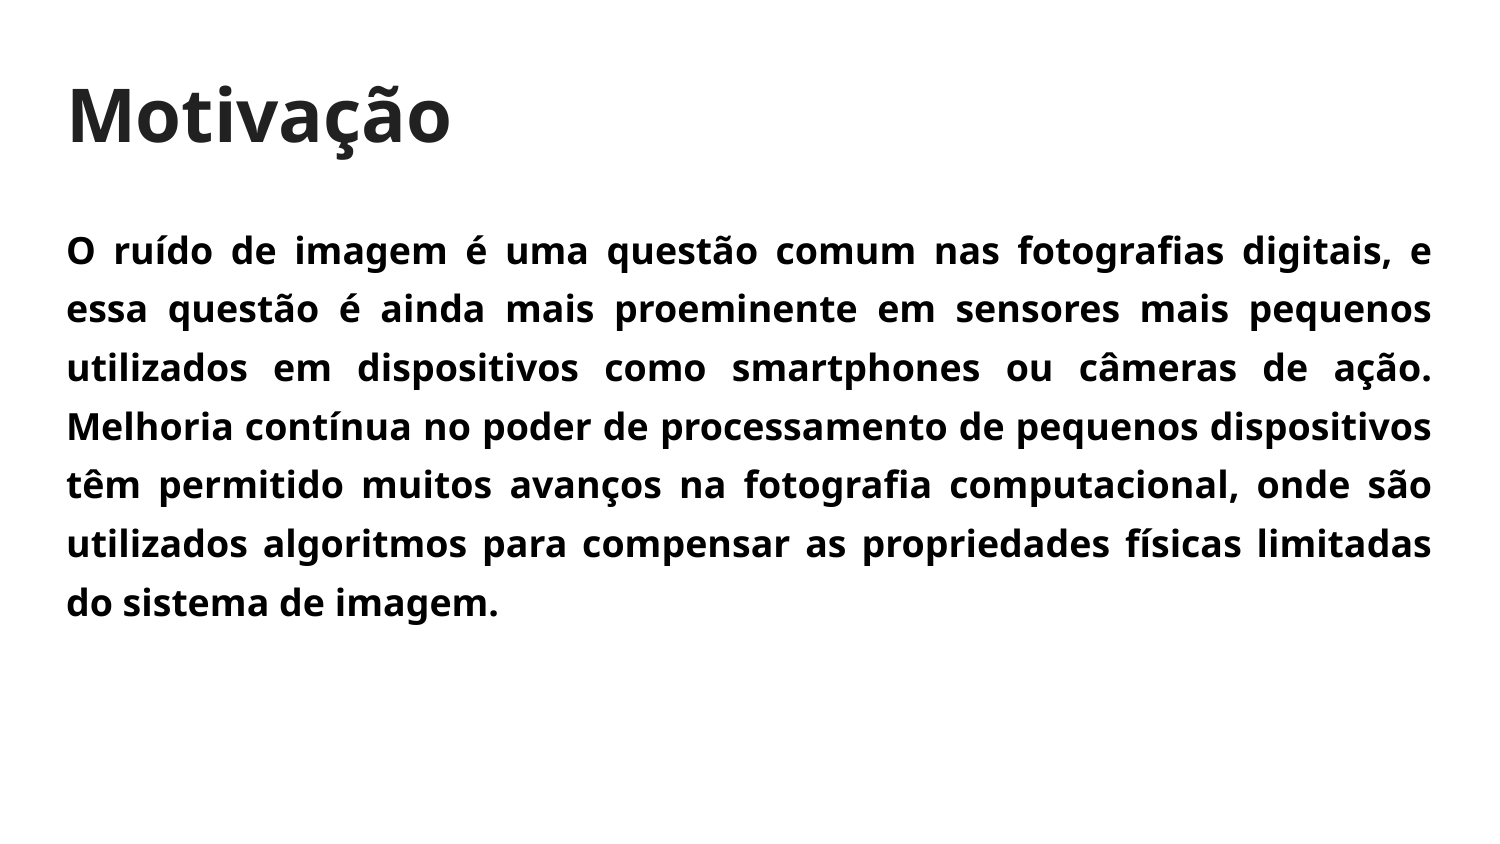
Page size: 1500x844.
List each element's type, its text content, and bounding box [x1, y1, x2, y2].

list O ruído de imagem é uma questão comum nas fotografias digitais, e essa questão é ainda mais proeminente em sensores mais pequenos utilizados em dispositivos como smartphones ou câmeras de ação. Melhoria contínua no poder de processamento de pequenos dispositivos têm permitido muitos avanços na fotografia computacional, onde são utilizados algoritmos para compensar as propriedades físicas limitadas do sistema de imagem. [51, 201, 1449, 750]
title Motivação [51, 48, 1449, 180]
